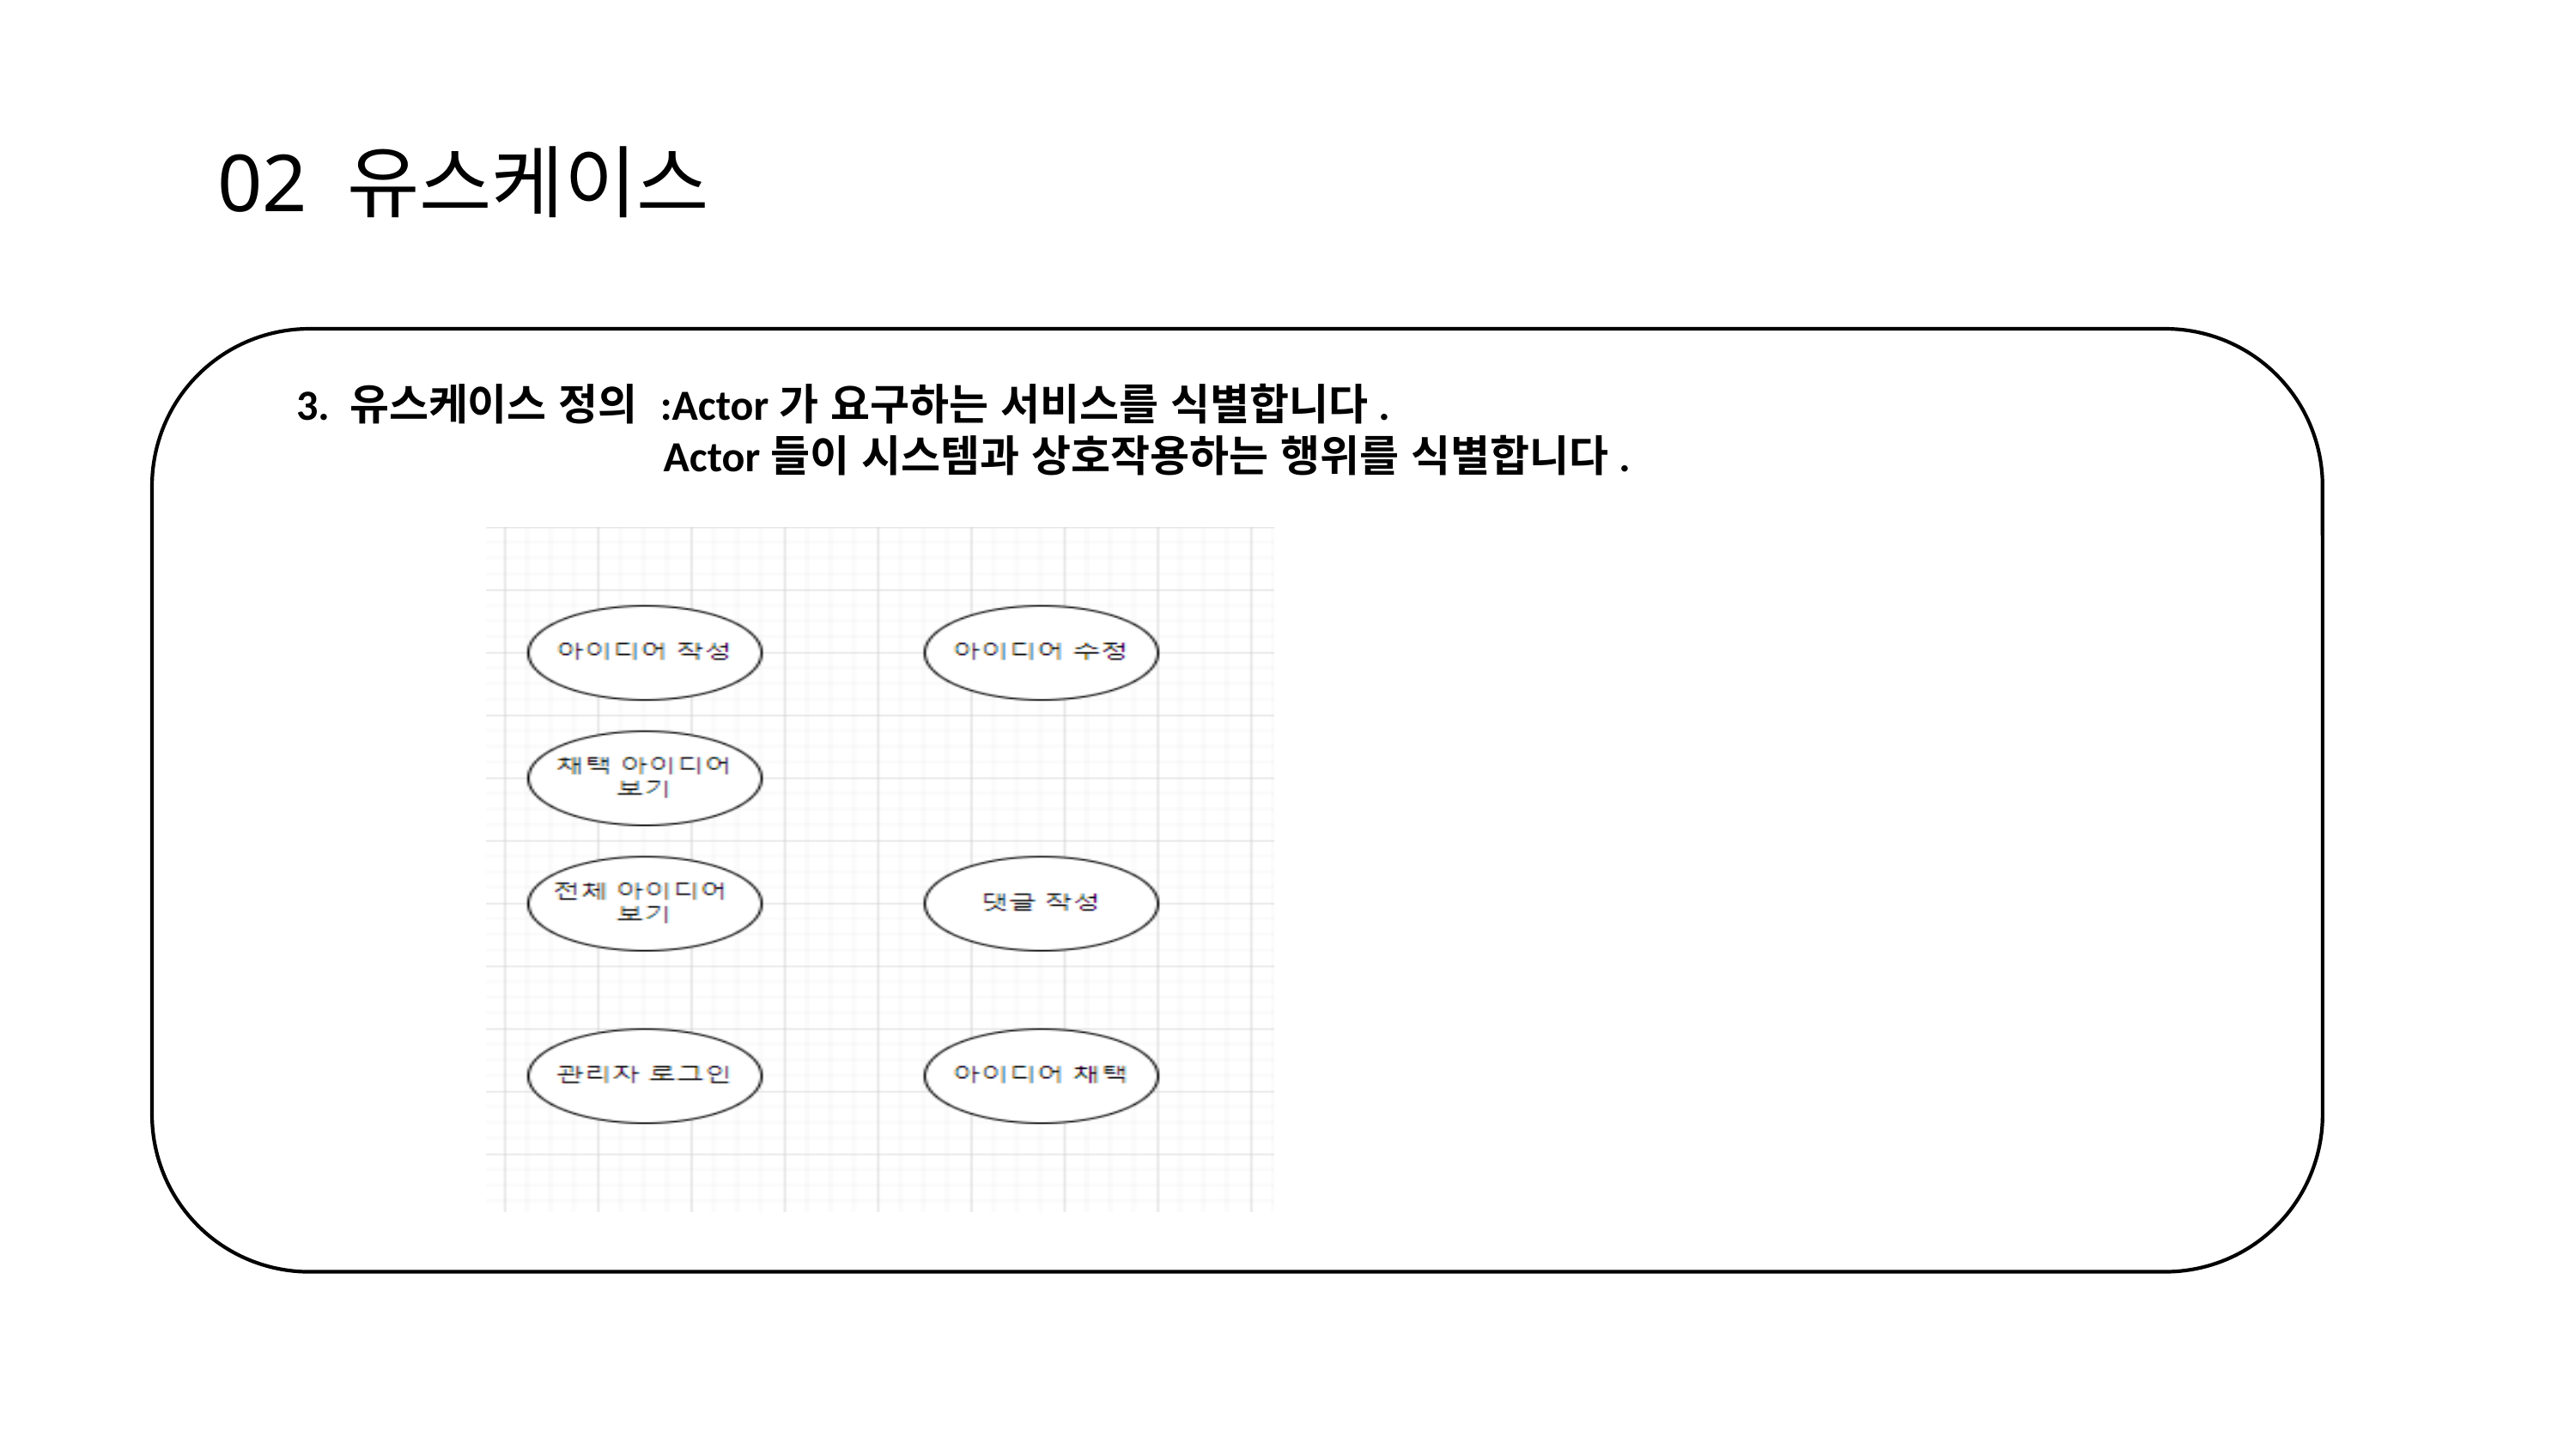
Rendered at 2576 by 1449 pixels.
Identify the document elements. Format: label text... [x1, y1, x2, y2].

picture [485, 527, 1274, 1212]
text_box [149, 326, 2324, 1274]
text_box 02 유스케이스 [204, 126, 781, 234]
